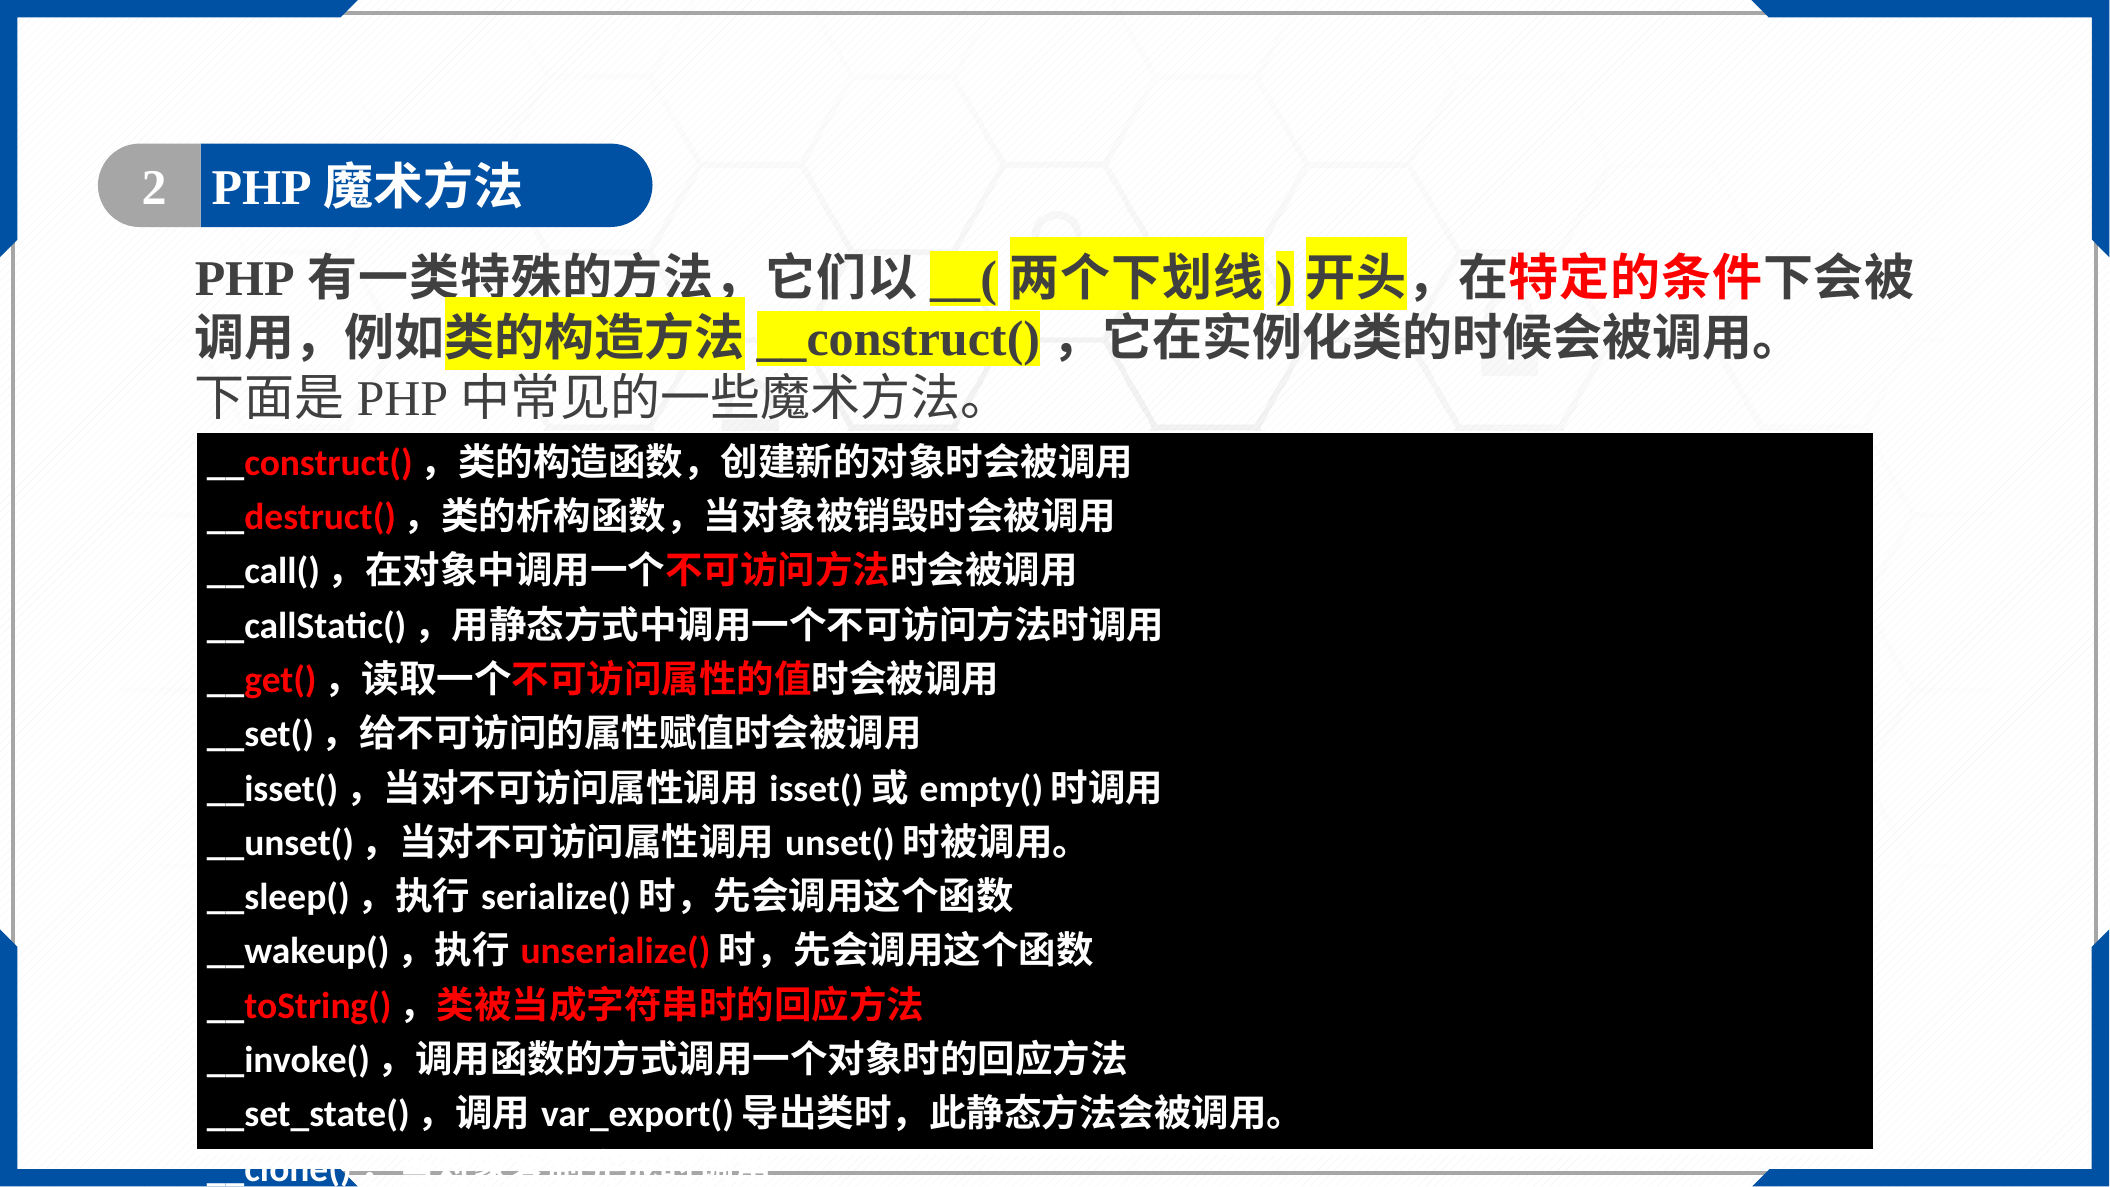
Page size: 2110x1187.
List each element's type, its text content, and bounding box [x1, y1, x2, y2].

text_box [97, 143, 819, 227]
text_box PHP有一类特殊的方法，它们以__(两个下划线)开头，在特定的条件下会被调用，例如类的构造方法__construct()，它在实例化类的时候会被调用。 下面是PHP中常见的一些魔术方法。 [180, 238, 1929, 433]
picture [80, 0, 2029, 1187]
table_header __construct()，类的构造函数，创建新的对象时会被调用 __destruct()，类的析构函数，当对象被销毁时会被调用 __call()，在对象中调用一个不可访问方法时会被调用 __callStatic()，用静态方式中调用一个不可访问方法时调用 __get()，读取一个不可访问属性的值时会被调用 __set()，给不可访问的属性赋值时会被调用 __isset()，当对不可访问属性调用isset()或empty()时调用 __unset()，当对不可访问属性调用unset()时被调用。 __sleep()，执行serialize()时，先会调用这个函数 __wakeup()，执行unserialize()时，先会调用这个函数 __toString()，类被当成字符串时的回应方法 __invoke()，调用函数的方式调用一个对象时的回应方法 __set_state()，调用var_export()导出类时，此静态方法会被调用。 __clone()，当对象复制完成时调用 __autoload()，尝试加载未定义的类 __debugInfo()，打印所需调试信息 [197, 433, 1873, 1149]
